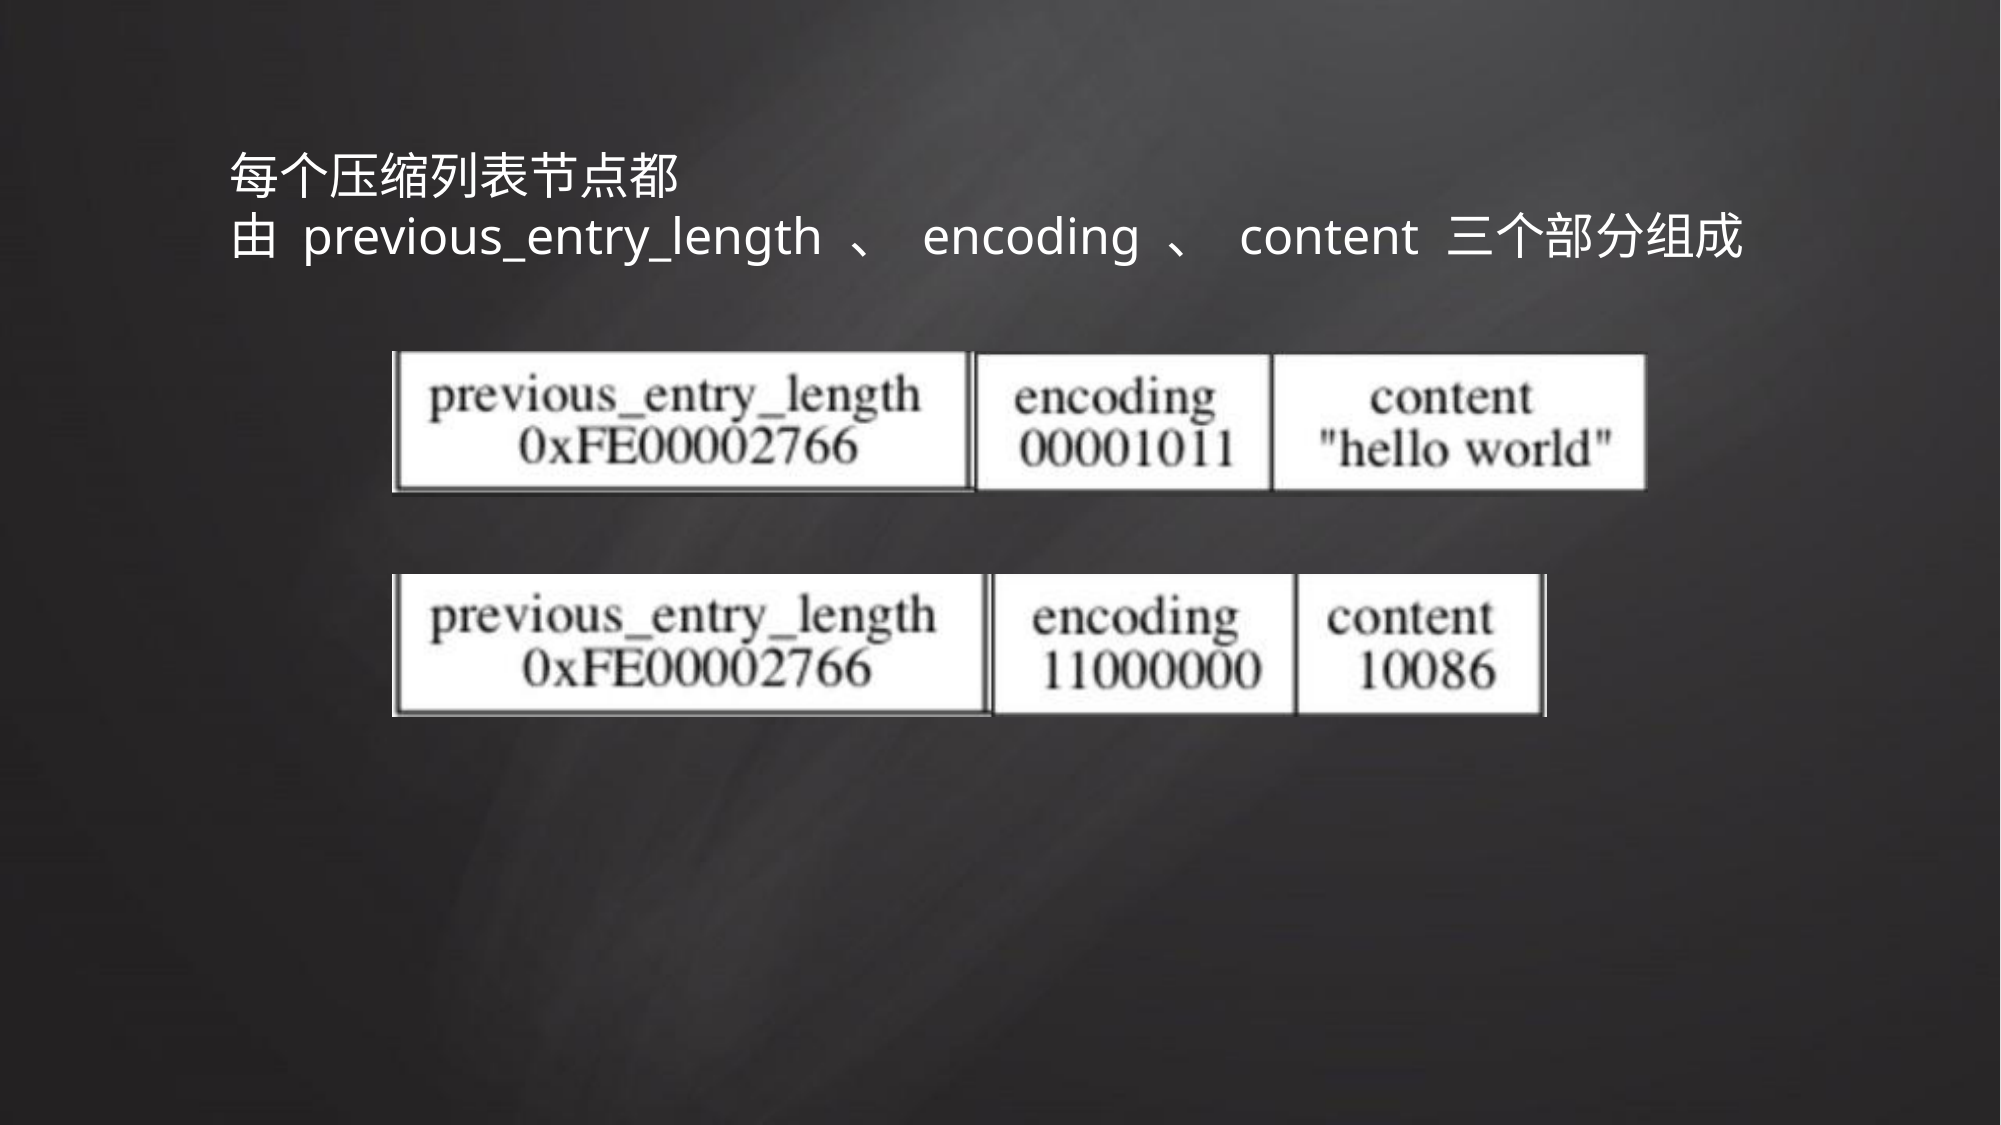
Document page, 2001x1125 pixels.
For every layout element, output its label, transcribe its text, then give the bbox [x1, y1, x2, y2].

text_box 每个压缩列表节点都由 previous_entry_length 、 encoding 、 content 三个部分组成 [214, 136, 1826, 272]
picture [0, 0, 2001, 1125]
